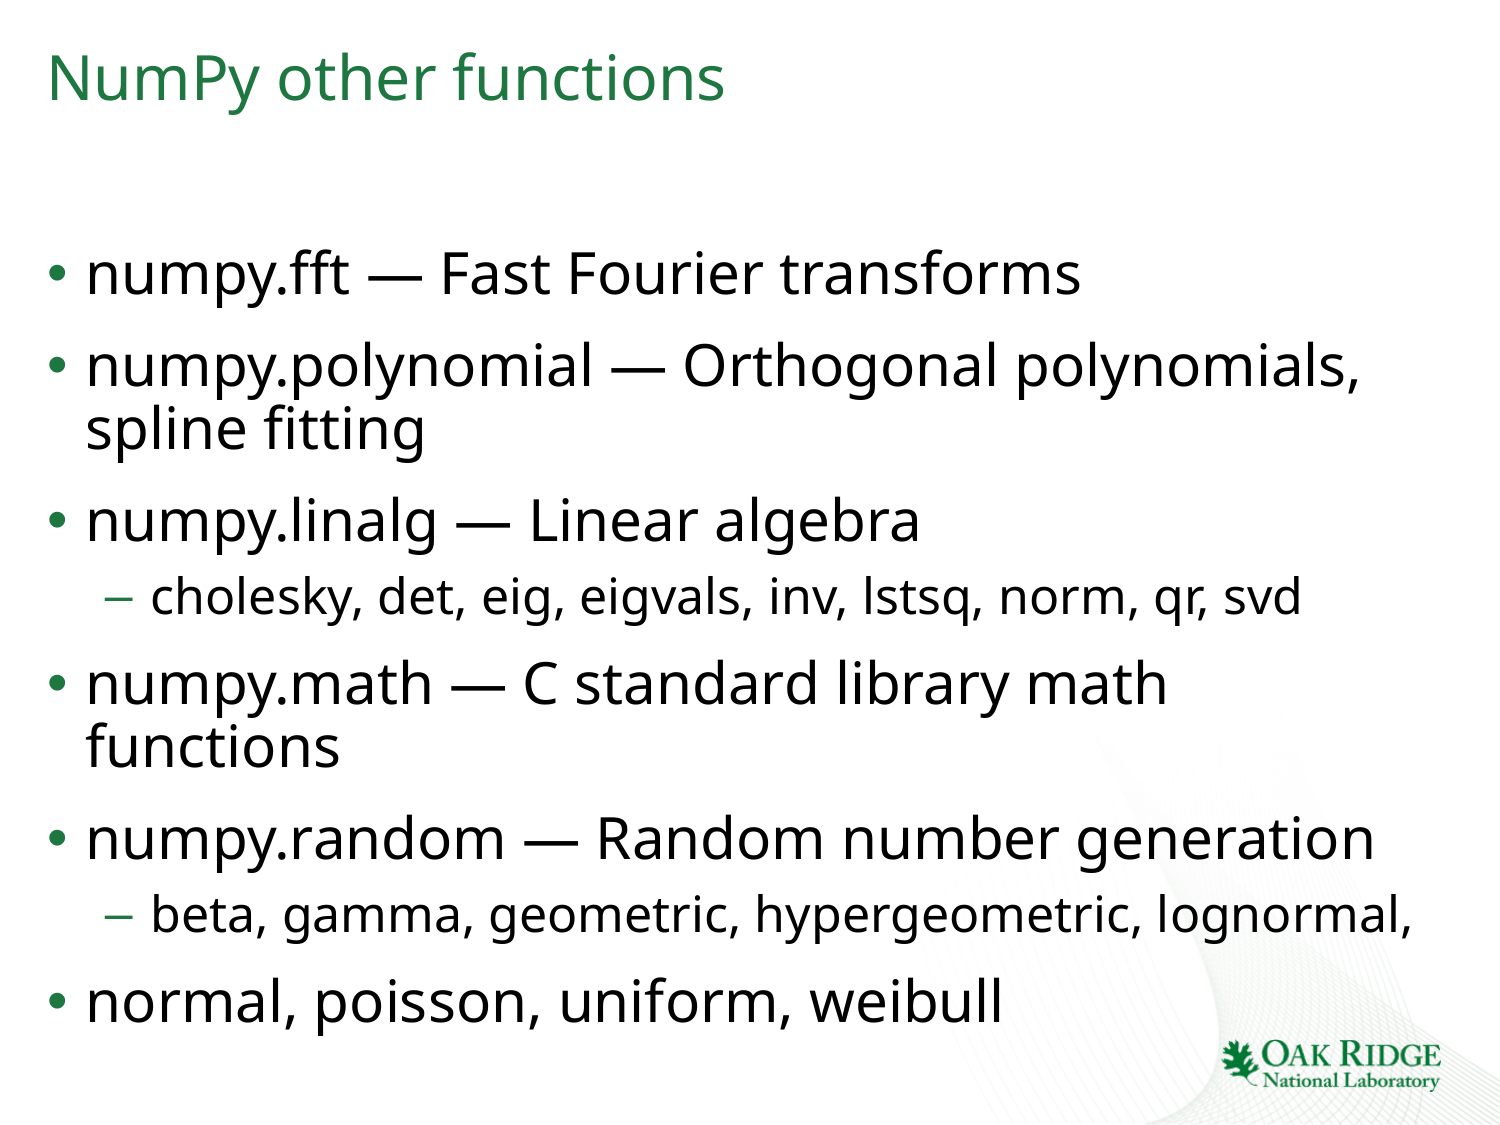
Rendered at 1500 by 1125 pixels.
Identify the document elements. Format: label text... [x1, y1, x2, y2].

picture [833, 297, 1500, 1125]
list numpy.fft — Fast Fourier transforms numpy.polynomial — Orthogonal polynomials, spline fitting numpy.linalg — Linear algebra cholesky, det, eig, eigvals, inv, lstsq, norm, qr, svd numpy.math — C standard library math functions numpy.random — Random number generation beta, gamma, geometric, hypergeometric, lognormal, normal, poisson, uniform, weibull [33, 236, 1451, 925]
title NumPy other functions [31, 41, 1449, 125]
